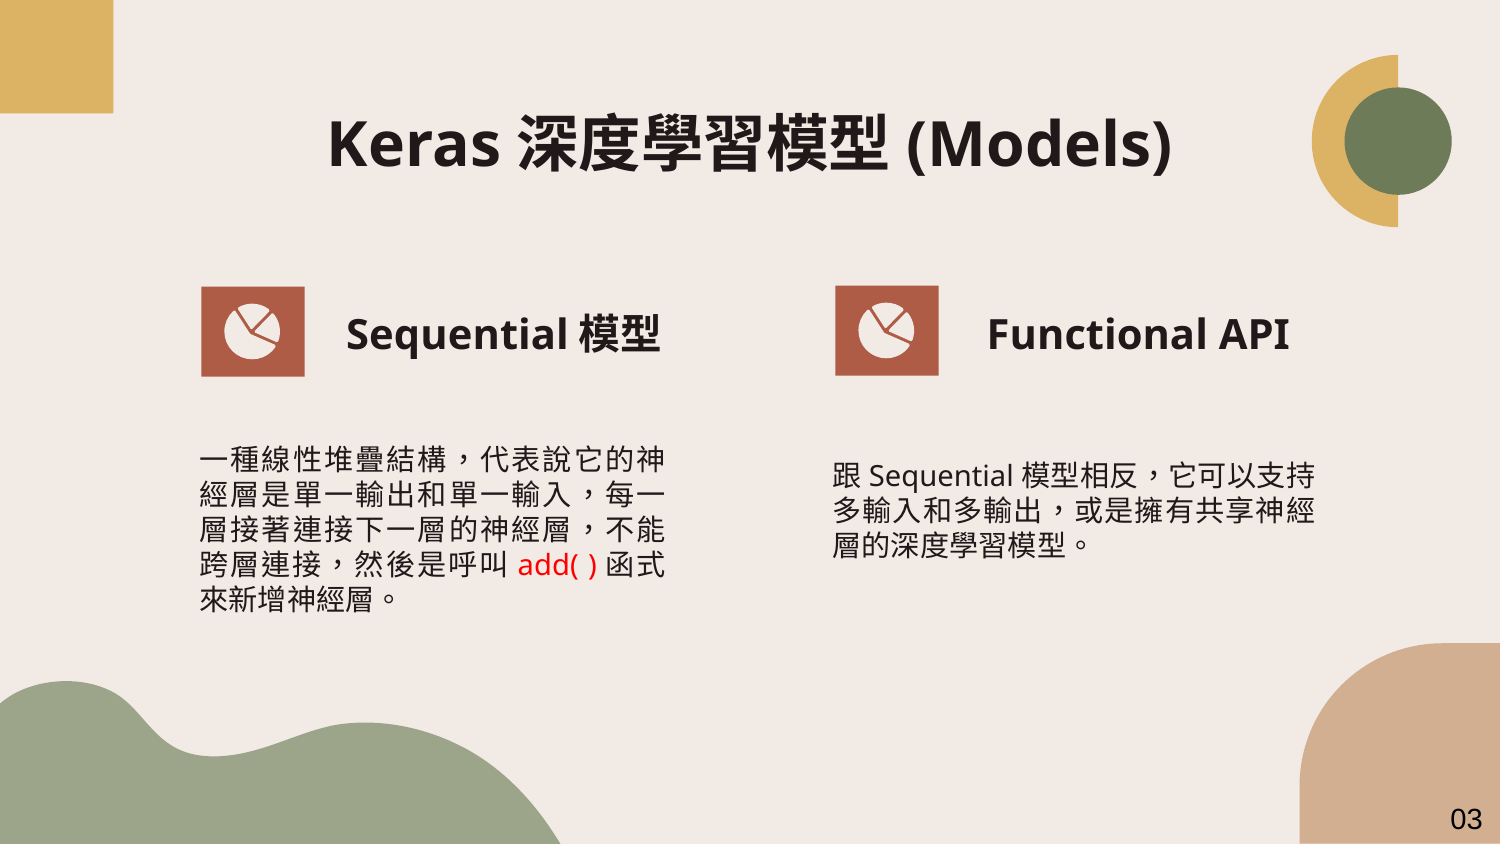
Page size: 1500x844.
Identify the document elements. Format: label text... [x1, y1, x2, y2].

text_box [1311, 54, 1453, 228]
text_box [201, 286, 305, 377]
subtitle 一種線性堆疊結構，代表說它的神經層是單一輸出和單一輸入，每一層接著連接下一層的神經層，不能跨層連接，然後是呼叫add( )函式來新增神經層。 [184, 426, 682, 593]
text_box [835, 285, 940, 376]
subtitle 跟Sequential模型相反，它可以支持多輸入和多輸出，或是擁有共享神經層的深度學習模型。 [817, 442, 1331, 558]
text_box 03 [1435, 793, 1500, 843]
subtitle Sequential模型 [327, 294, 682, 373]
text_box Functional API [961, 294, 1316, 373]
title Keras深度學習模型(Models) [118, 88, 1306, 167]
